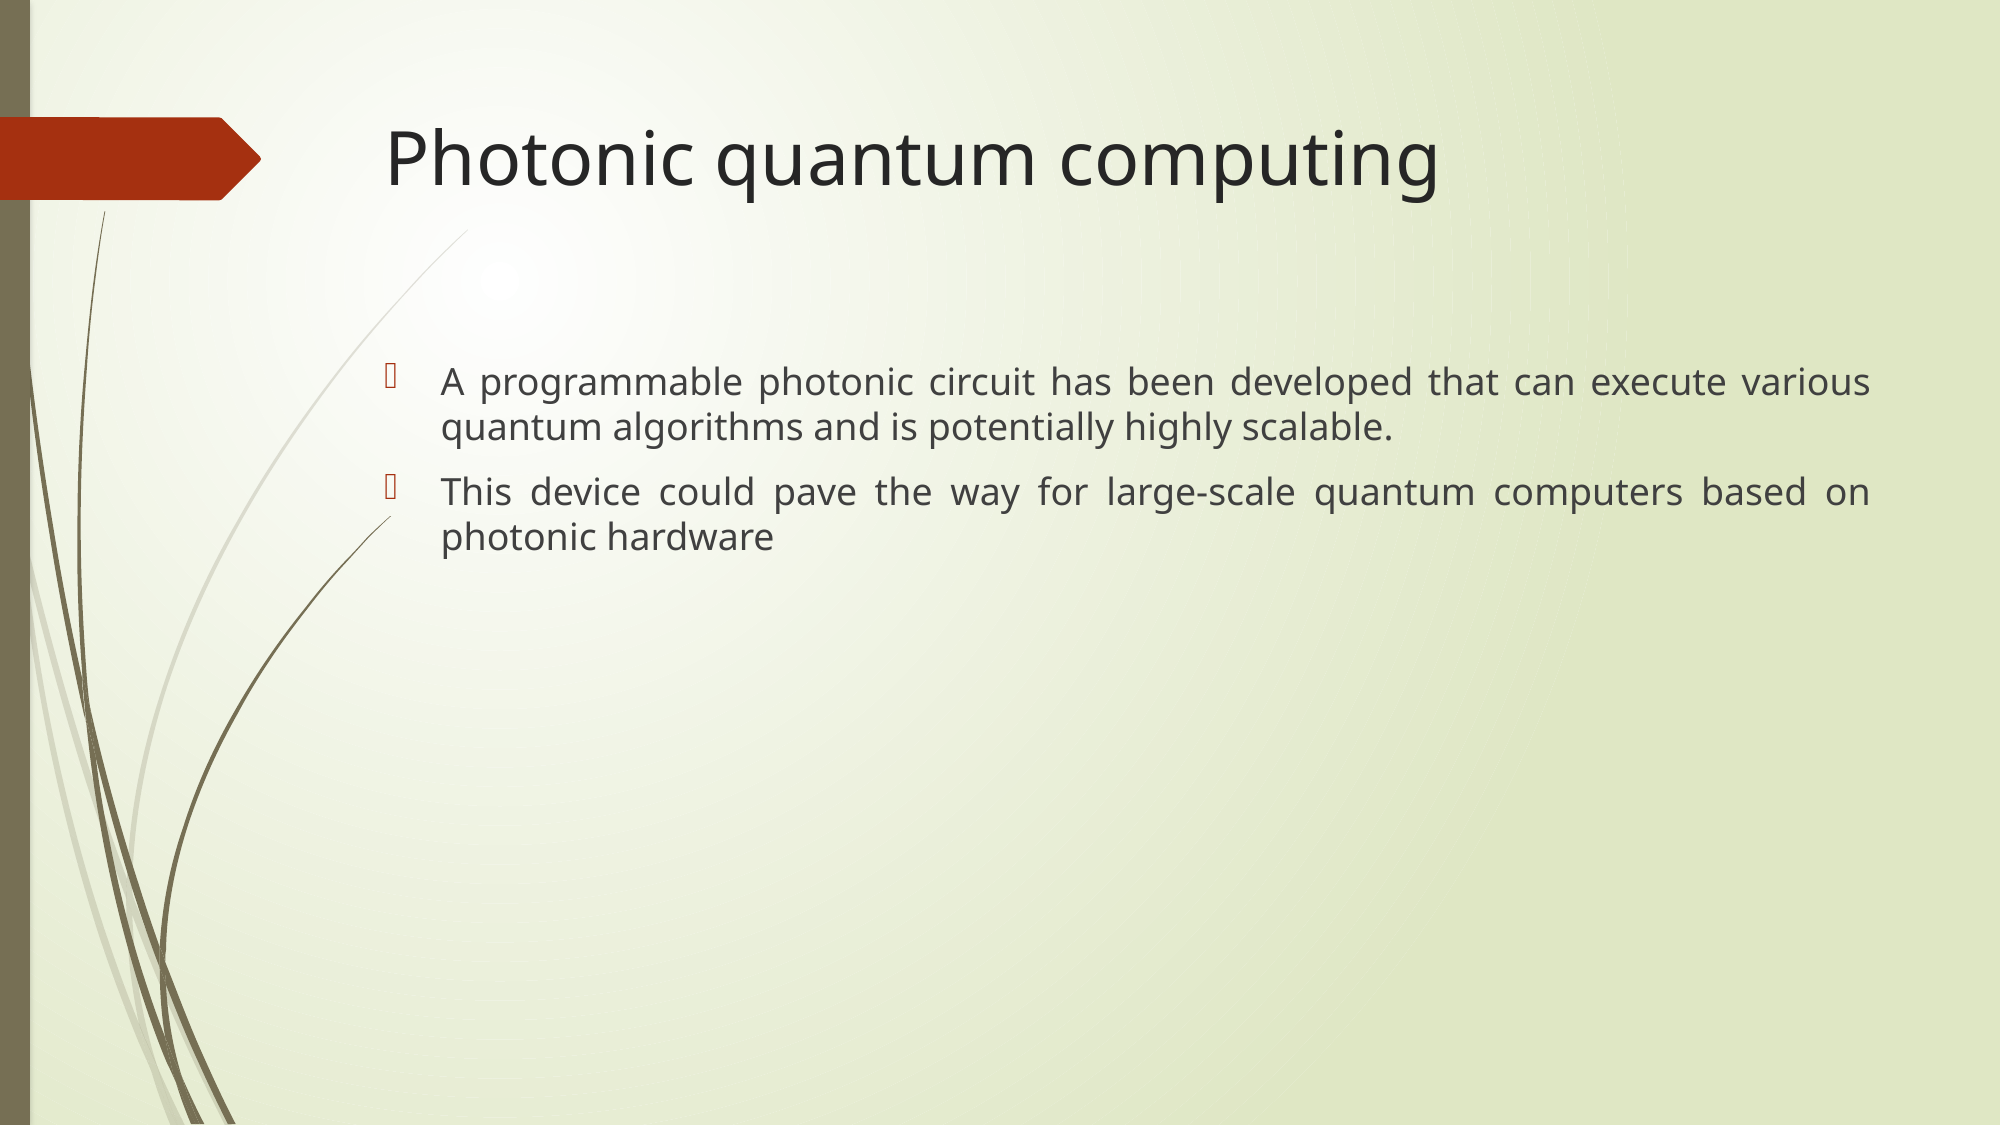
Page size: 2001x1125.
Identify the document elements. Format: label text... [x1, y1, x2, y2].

title Photonic quantum computing [369, 102, 1888, 313]
list A programmable photonic circuit has been developed that can execute various quantum algorithms and is potentially highly scalable. This device could pave the way for large-scale quantum computers based on photonic hardware [369, 350, 1888, 970]
